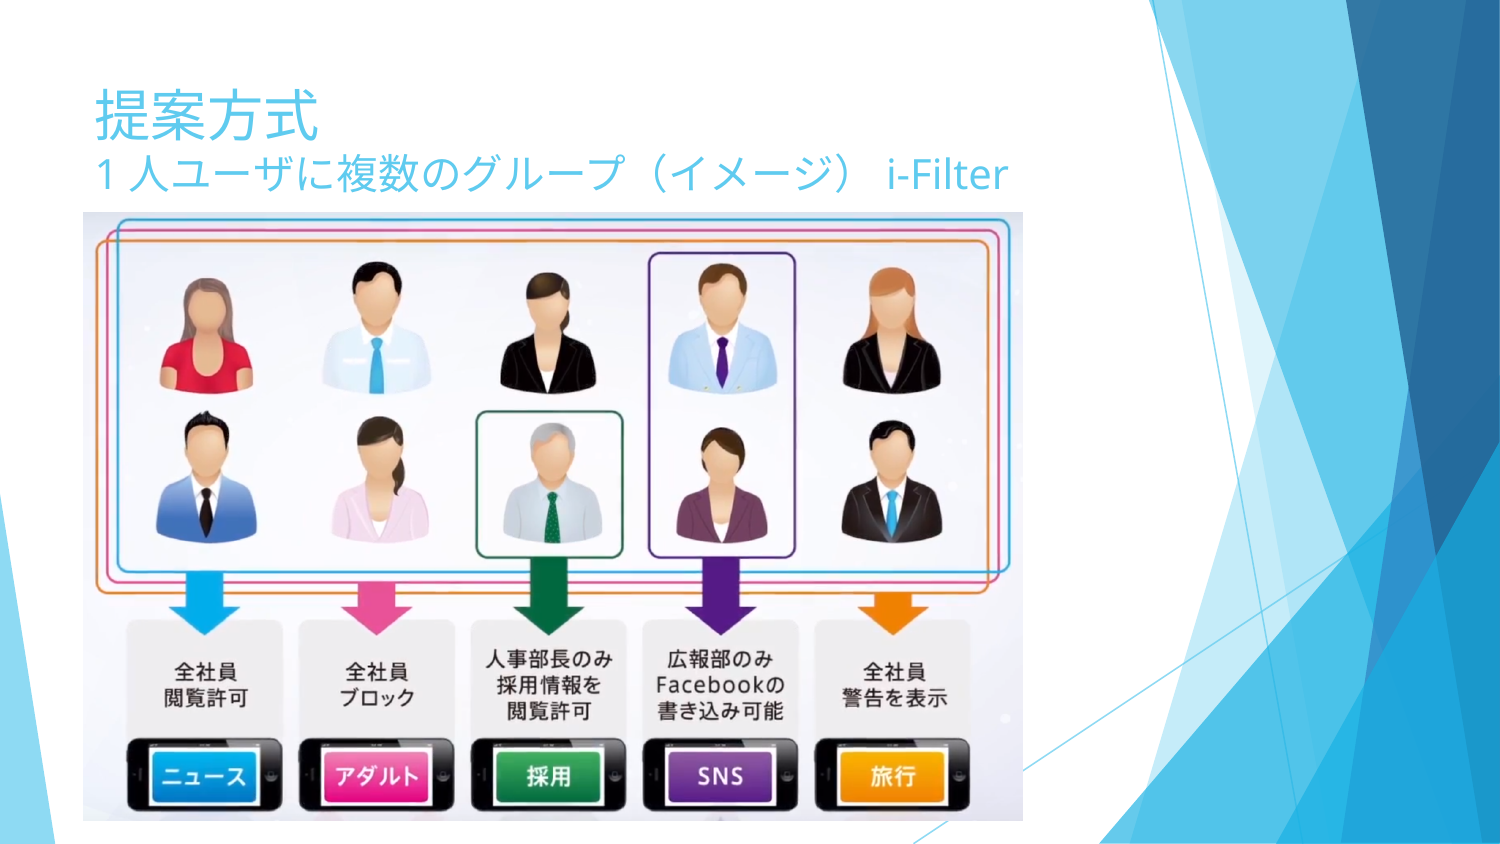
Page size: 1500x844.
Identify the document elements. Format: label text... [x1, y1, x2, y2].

picture [83, 212, 1023, 821]
title 提案方式 1人ユーザに複数のグループ（イメージ）i-Filter [83, 75, 1141, 238]
